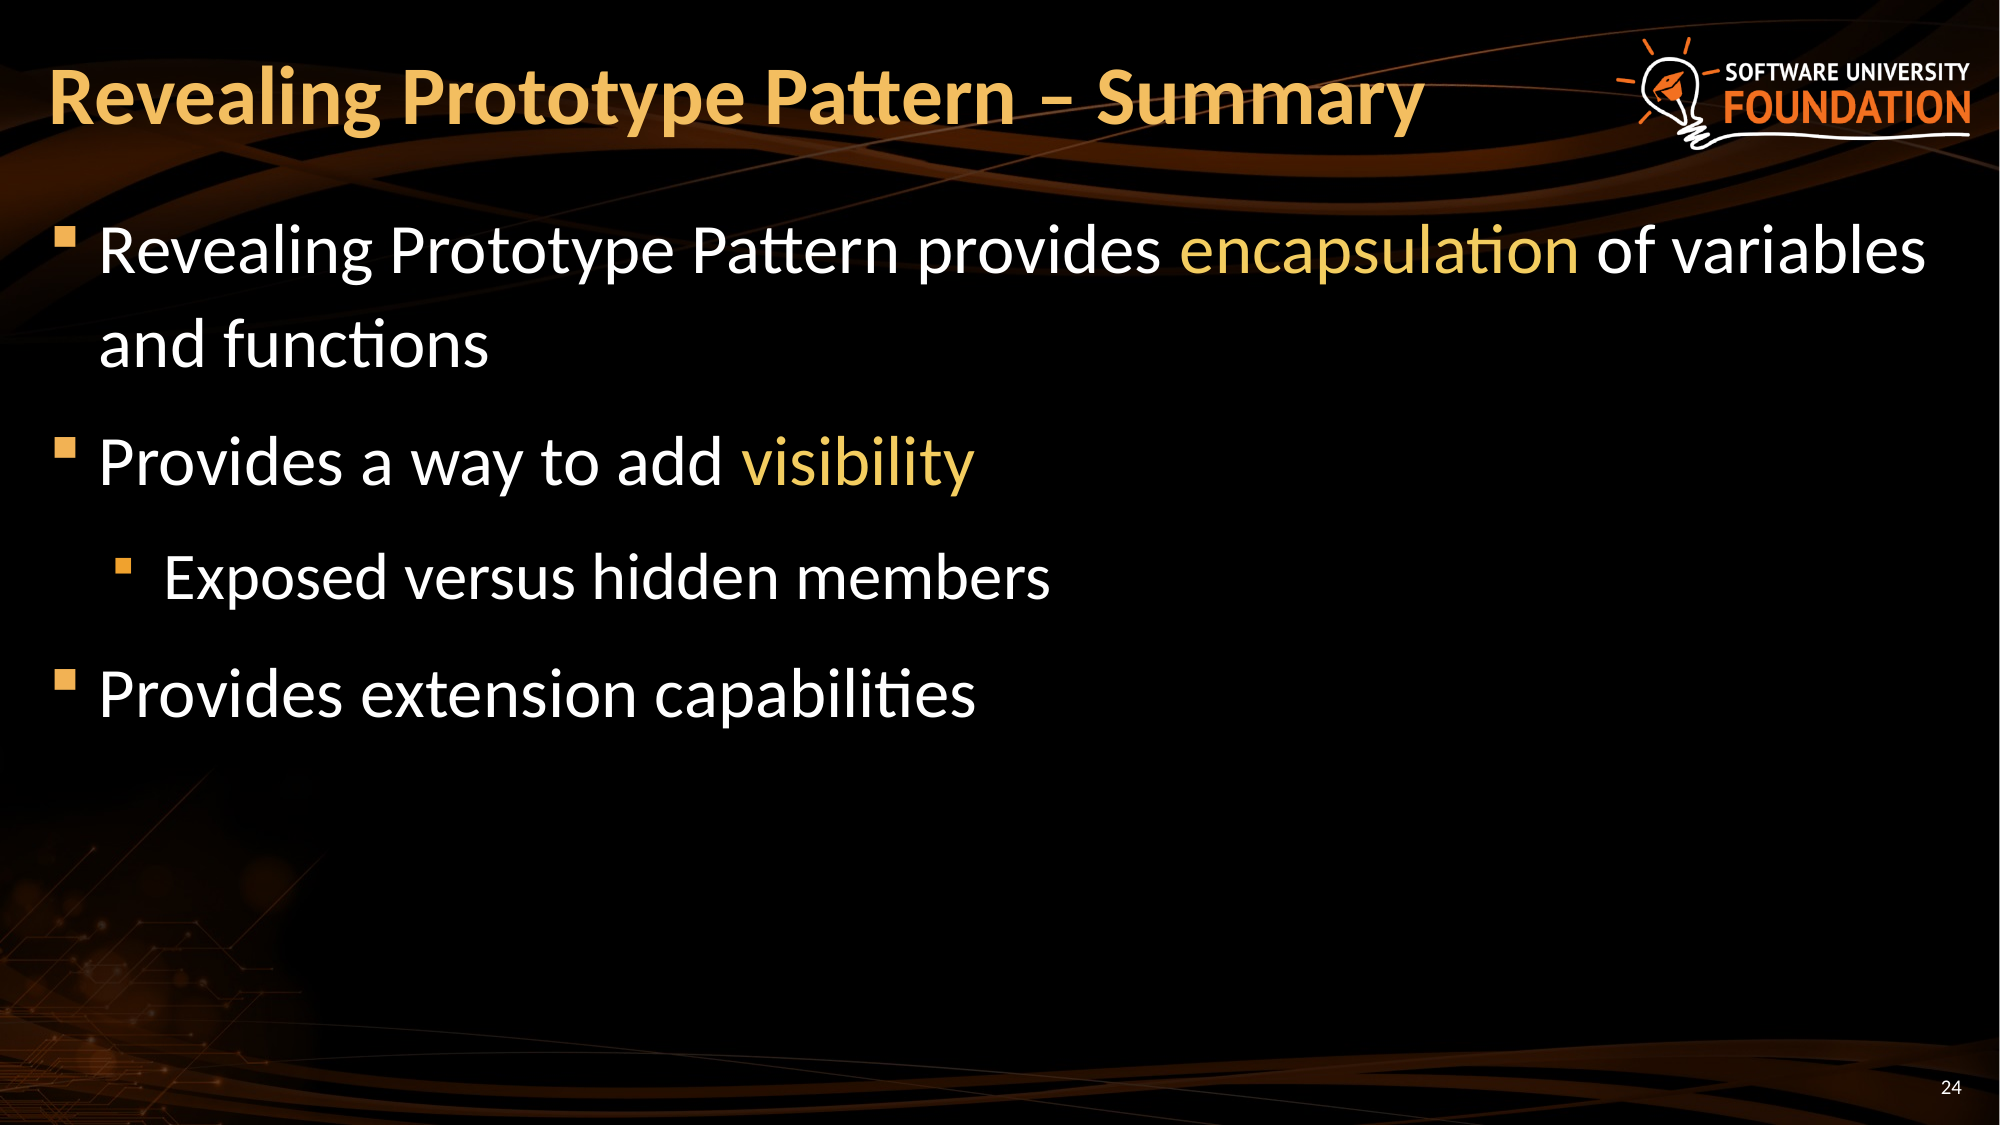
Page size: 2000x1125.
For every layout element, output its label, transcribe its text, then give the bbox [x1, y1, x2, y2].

list Revealing Prototype Pattern provides encapsulation of variables and functions Provides a way to add visibility Exposed versus hidden members Provides extension capabilities [31, 188, 1968, 1103]
picture [0, 0, 2000, 1125]
title Revealing Prototype Pattern – Summary [30, 6, 1602, 189]
